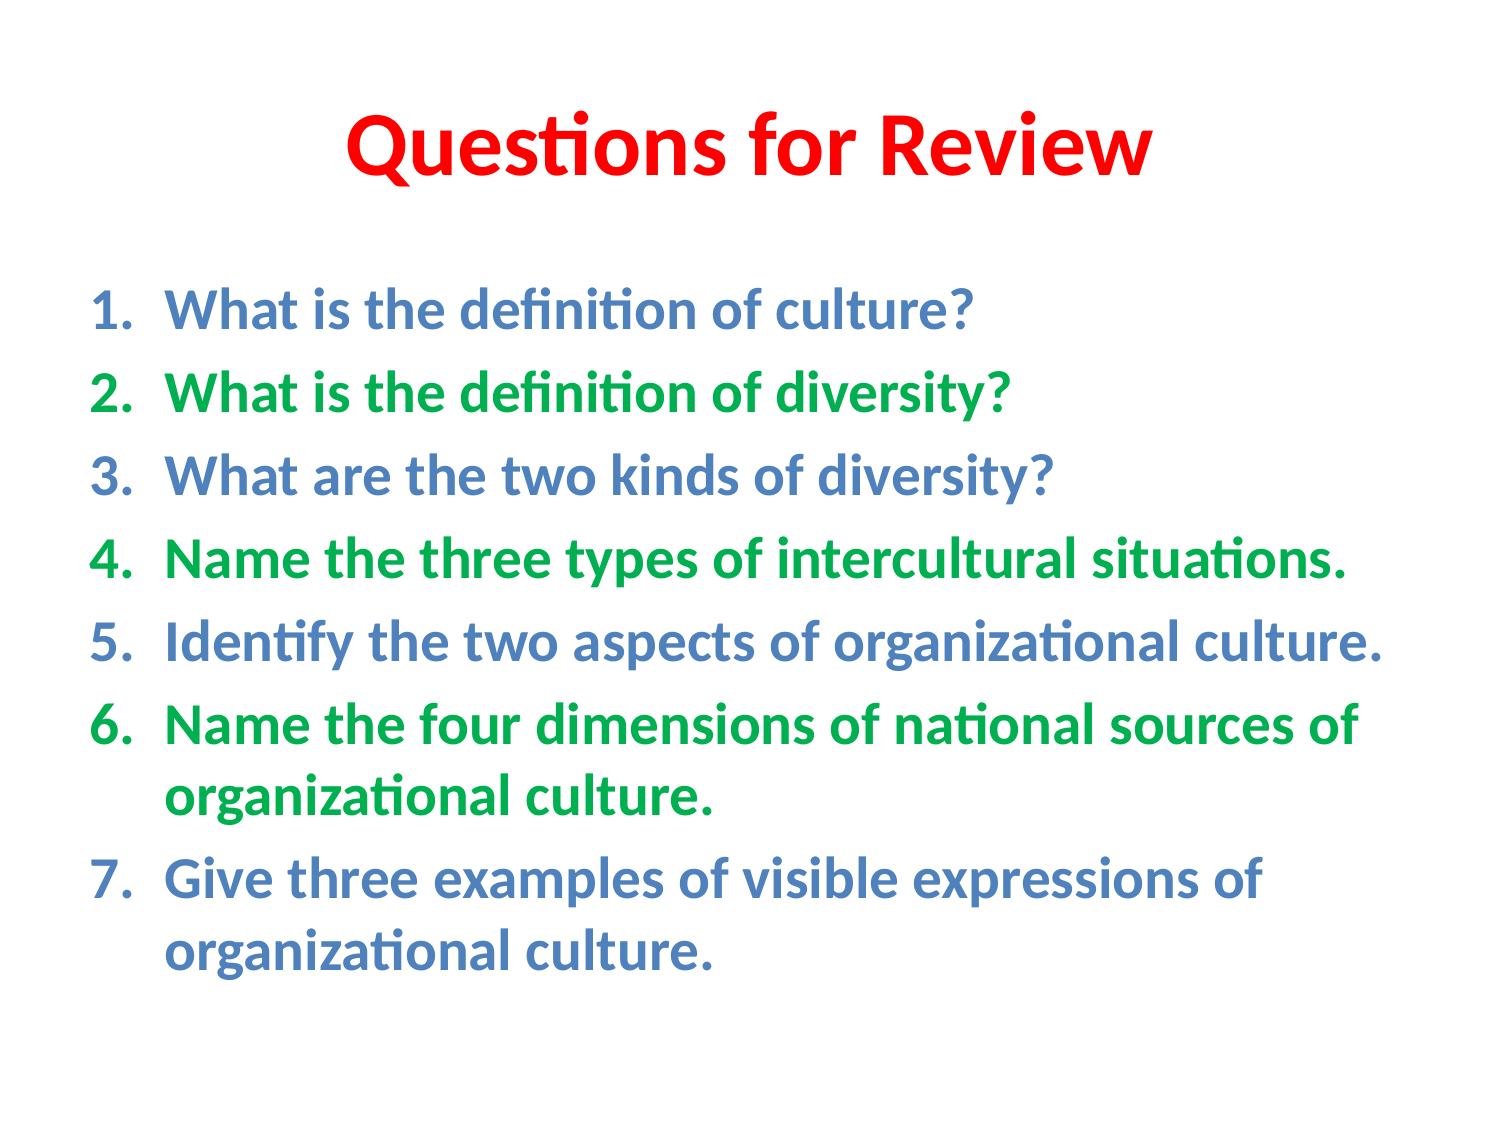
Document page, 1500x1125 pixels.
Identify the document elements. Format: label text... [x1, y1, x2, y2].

text_box Questions for Review [75, 45, 1425, 233]
text_box What is the definition of culture? What is the definition of diversity? What are the two kinds of diversity? Name the three types of intercultural situations. Identify the two aspects of organizational culture. Name the four dimensions of national sources of organizational culture. Give three examples of visible expressions of organizational culture. [75, 262, 1425, 1005]
